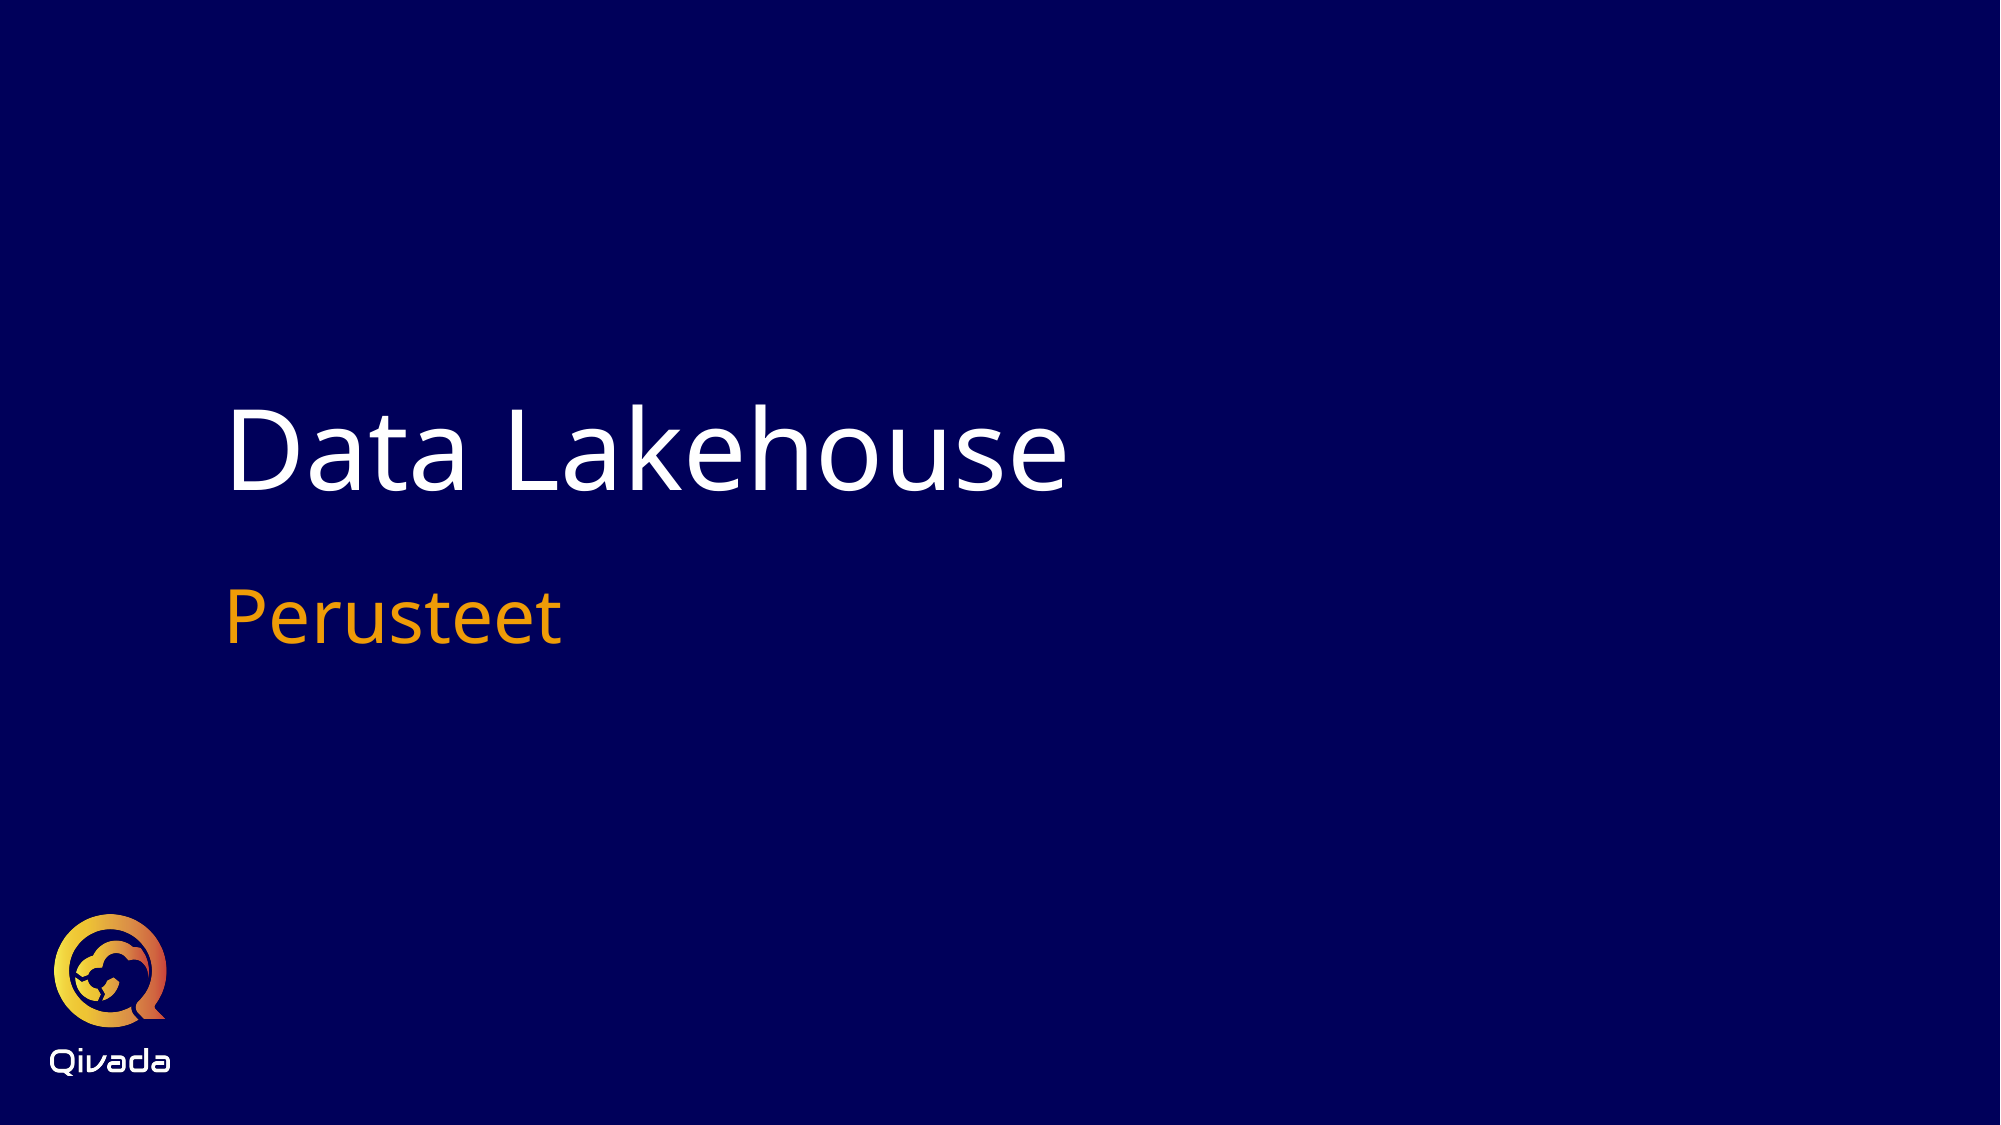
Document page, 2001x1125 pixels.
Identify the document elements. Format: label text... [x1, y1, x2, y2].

list Perusteet [208, 571, 1831, 680]
title Data Lakehouse [208, 345, 1831, 563]
picture [50, 914, 170, 1076]
